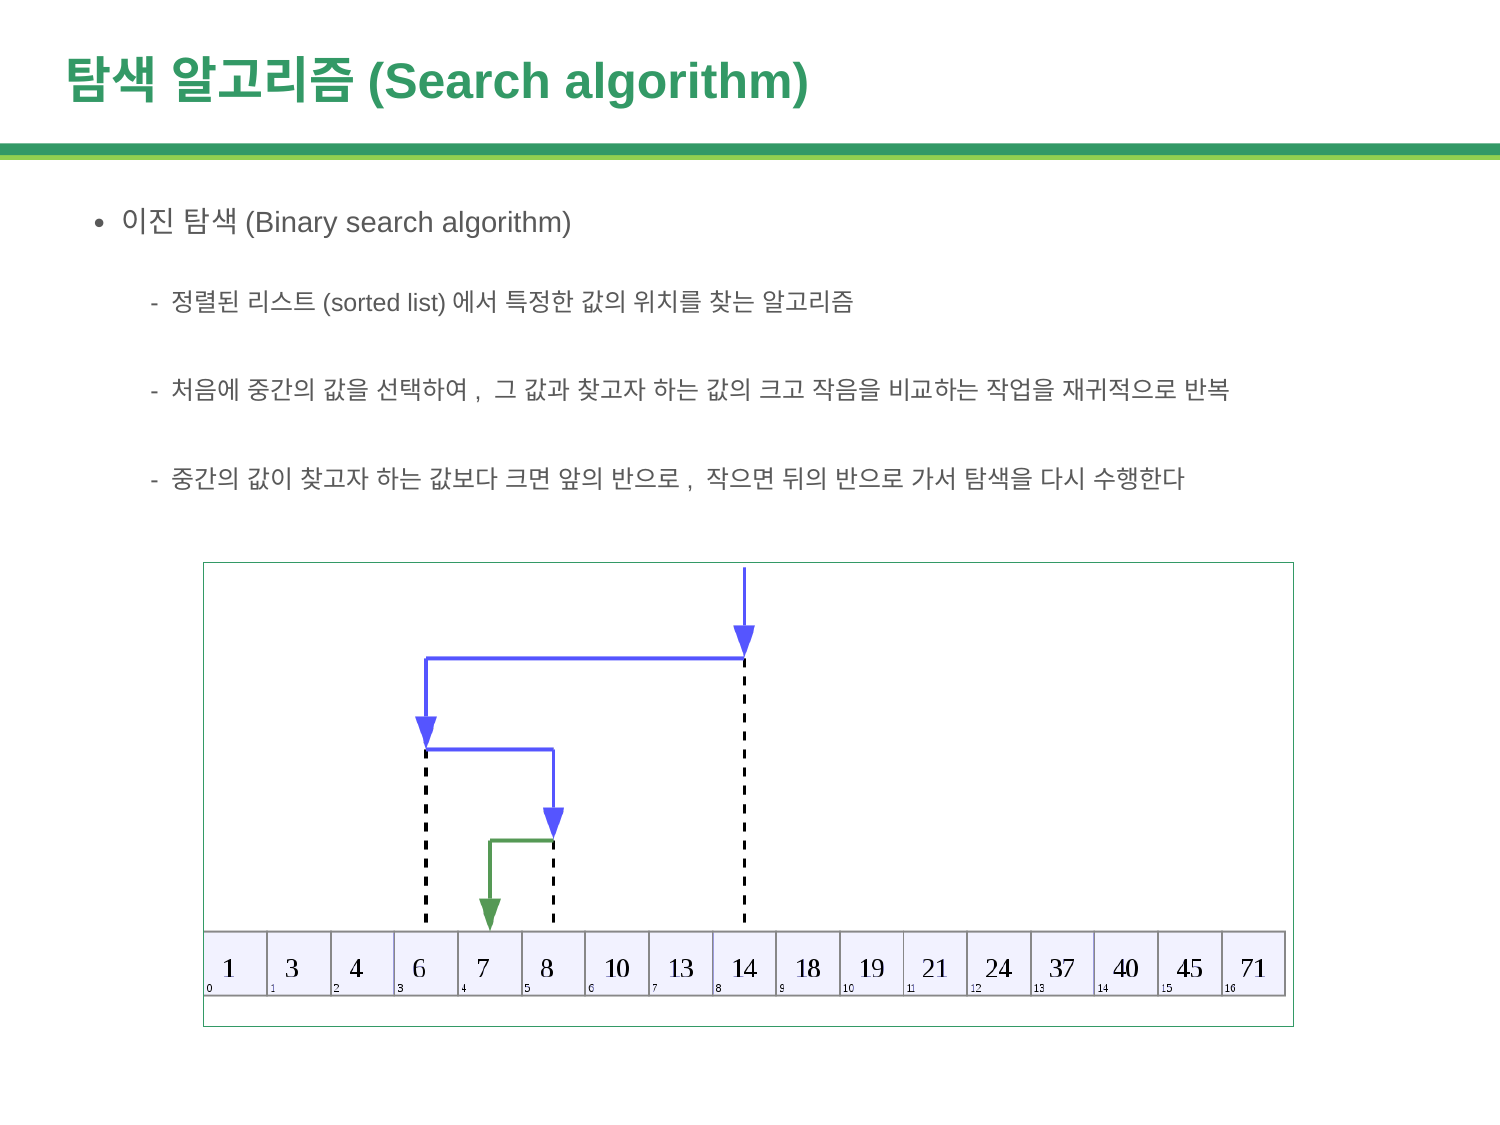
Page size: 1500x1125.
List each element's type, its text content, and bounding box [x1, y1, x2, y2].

text_box - 중간의 값이 찾고자 하는 값보다 크면 앞의 반으로, 작으면 뒤의 반으로 가서 탐색을 다시 수행한다 [135, 456, 1472, 501]
text_box [0, 157, 1500, 162]
text_box ∙ 이진 탐색(Binary search algorithm) [75, 196, 1412, 246]
text_box 탐색 알고리즘(Search algorithm) [50, 41, 825, 116]
text_box [0, 141, 1500, 157]
text_box - 처음에 중간의 값을 선택하여, 그 값과 찾고자 하는 값의 크고 작음을 비교하는 작업을 재귀적으로 반복 [135, 367, 1472, 413]
text_box - 정렬된 리스트(sorted list)에서 특정한 값의 위치를 찾는 알고리즘 [135, 278, 1472, 324]
picture [203, 562, 1294, 1027]
